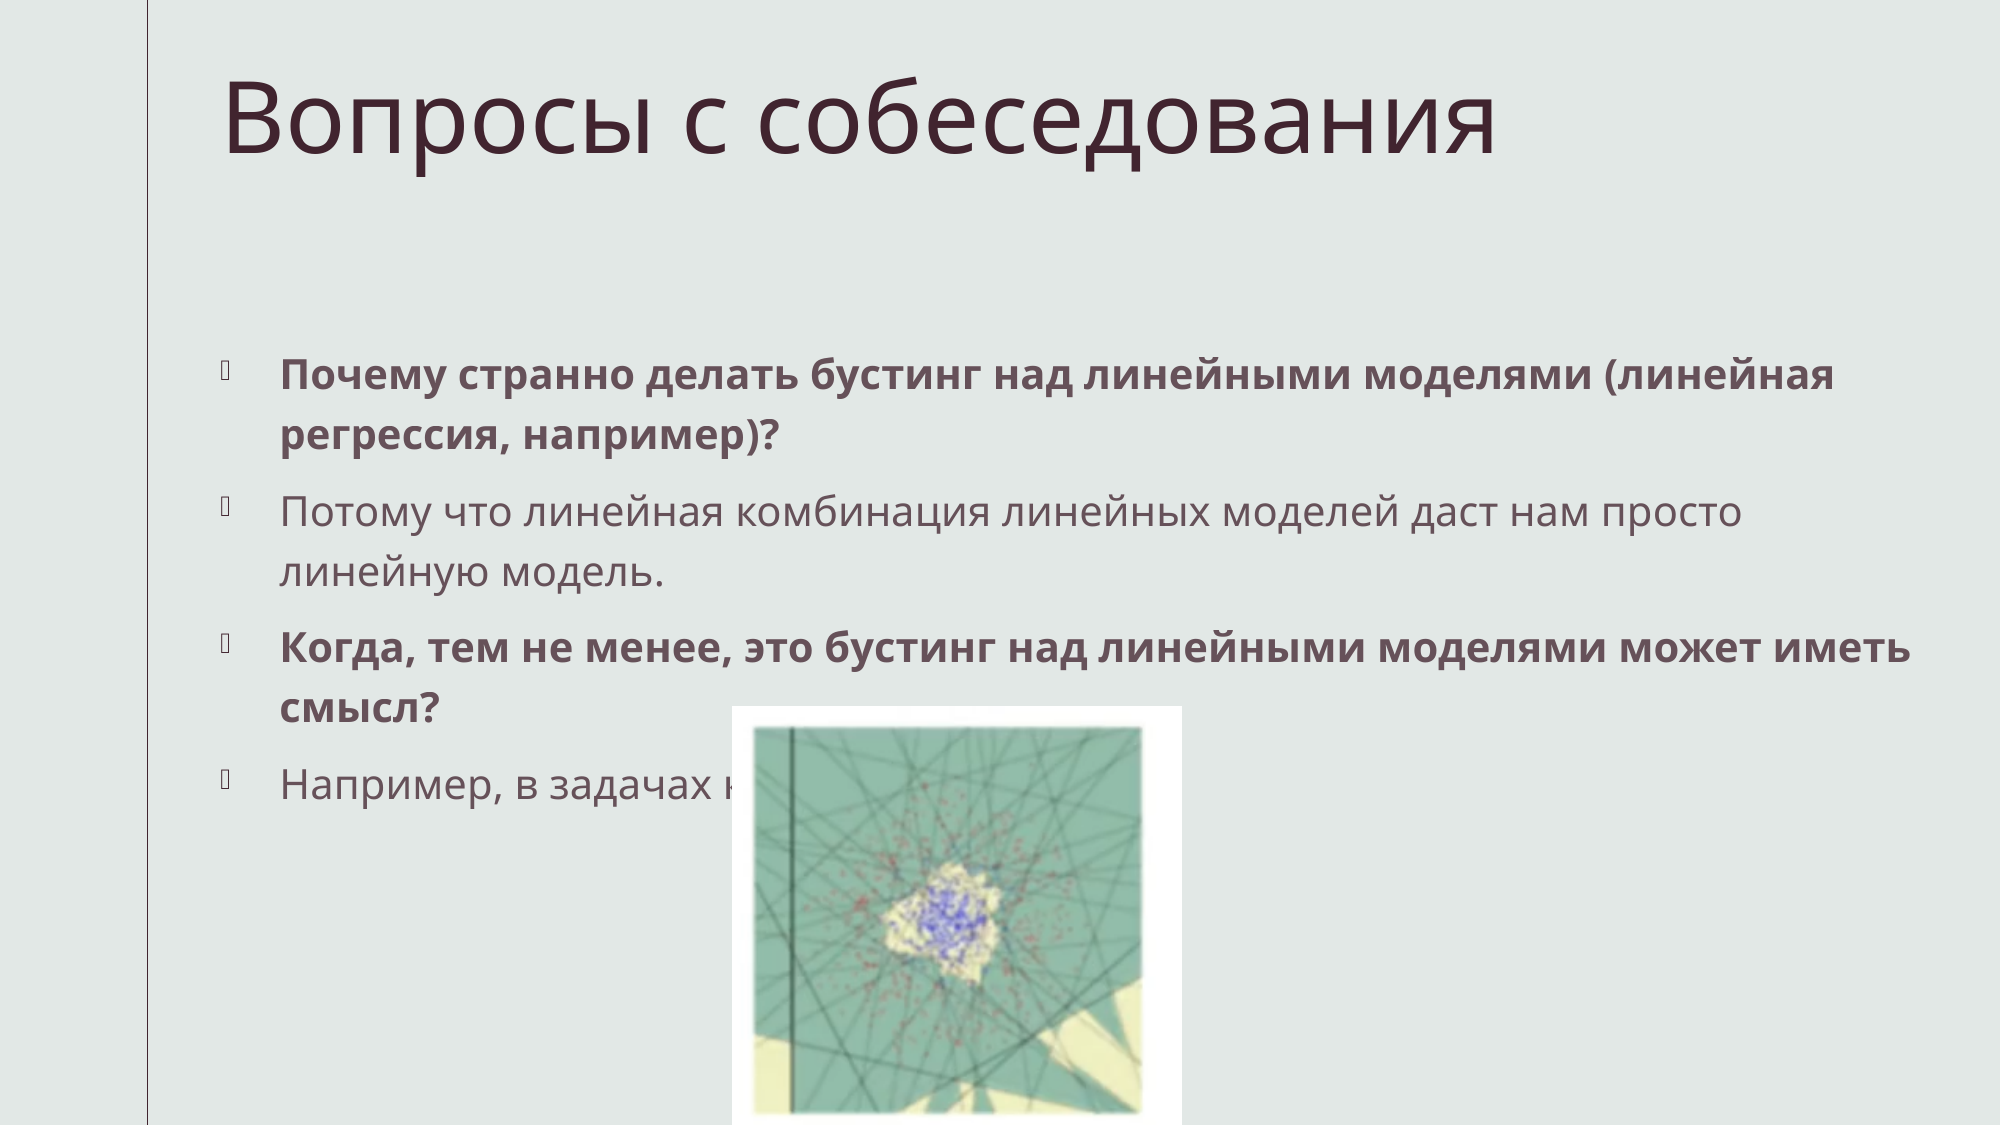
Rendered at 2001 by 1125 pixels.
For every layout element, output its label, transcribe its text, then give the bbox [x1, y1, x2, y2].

list Почему странно делать бустинг над линейными моделями (линейная регрессия, например)? Потому что линейная комбинация линейных моделей даст нам просто линейную модель. Когда, тем не менее, это бустинг над линейными моделями может иметь смысл? Например, в задачах классификации: [220, 338, 1928, 1053]
picture [732, 706, 1182, 1125]
title Вопросы с собеседования [220, 53, 1928, 262]
